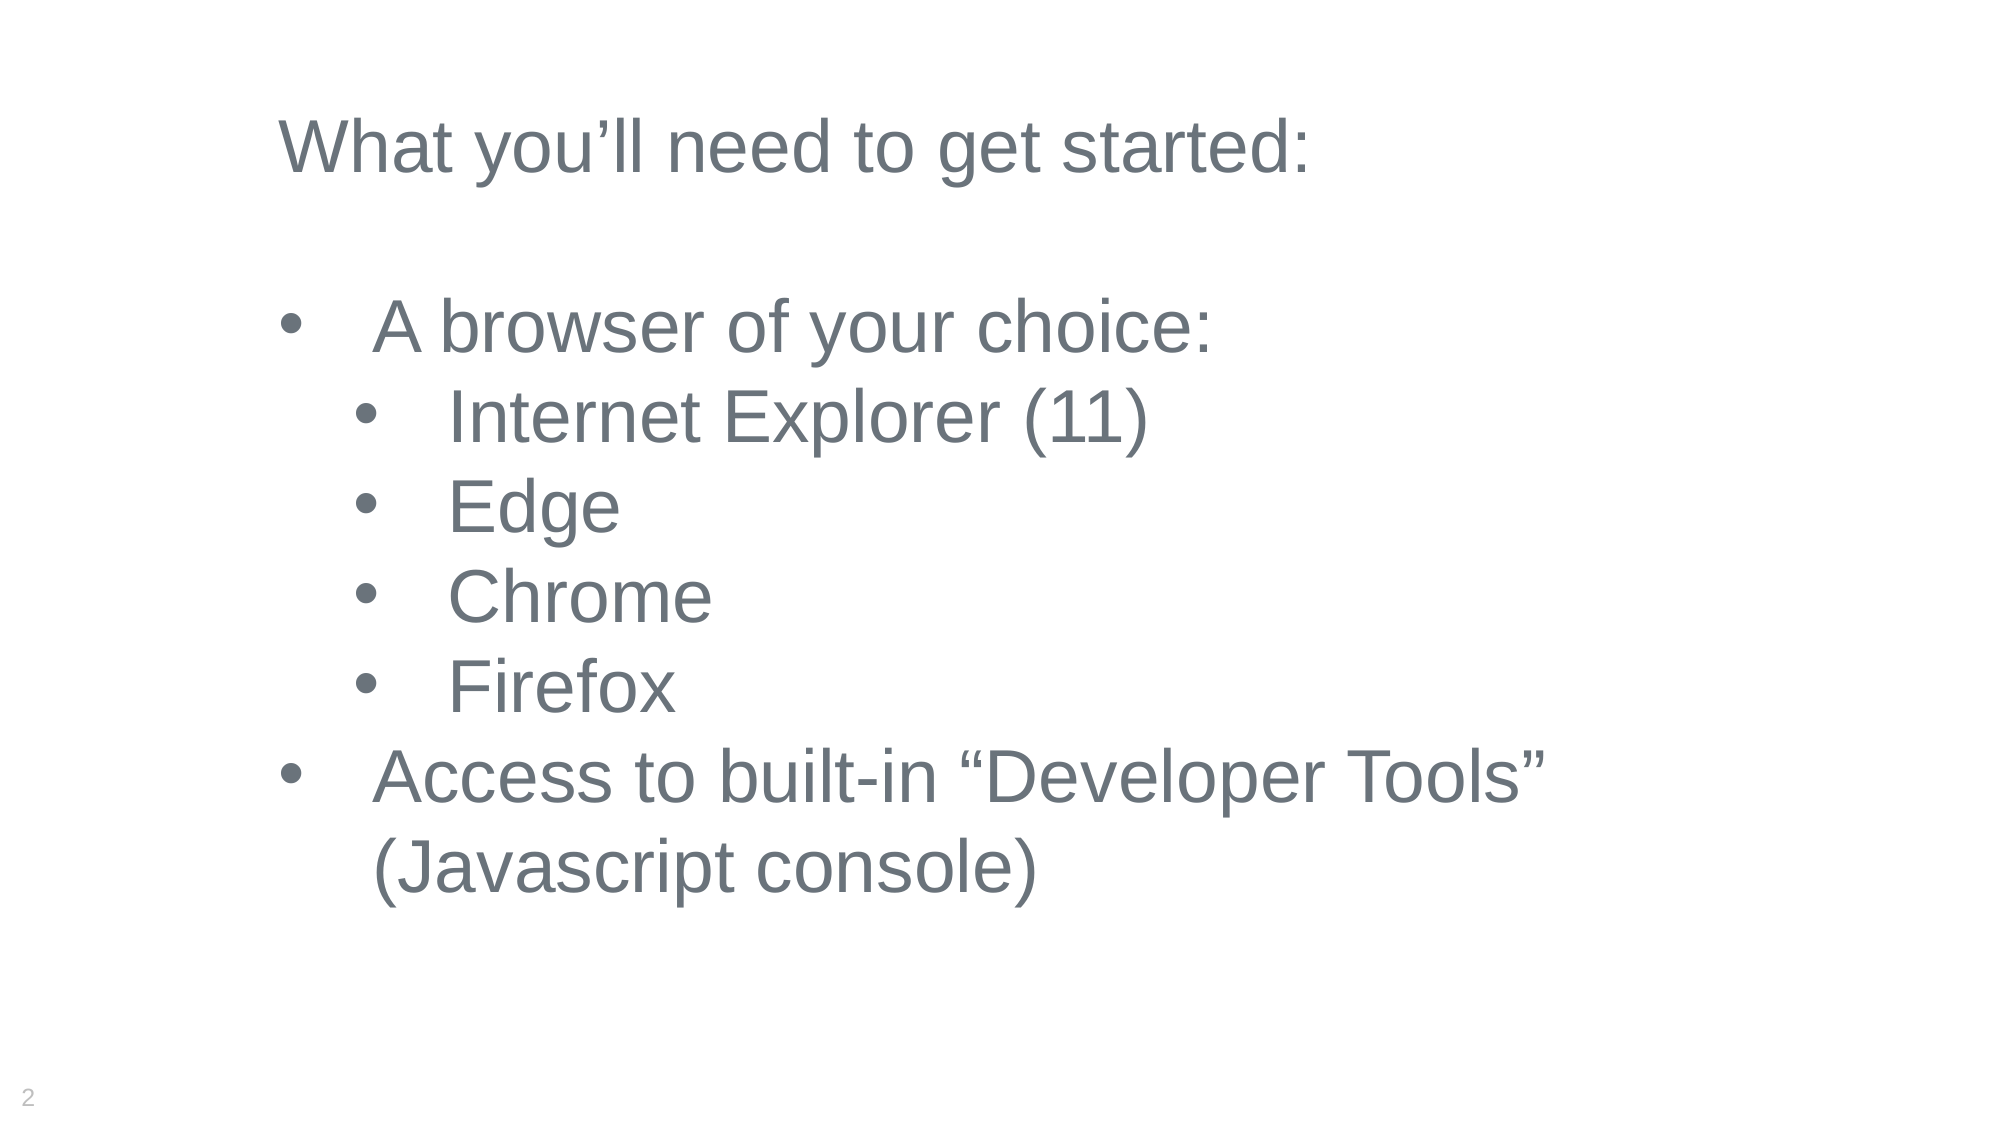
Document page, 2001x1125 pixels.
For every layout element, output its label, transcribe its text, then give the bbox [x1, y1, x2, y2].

text_box What you’ll need to get started: A browser of your choice: Internet Explorer (11) Edge Chrome Firefox Access to built-in “Developer Tools” (Javascript console) [263, 89, 1758, 1005]
